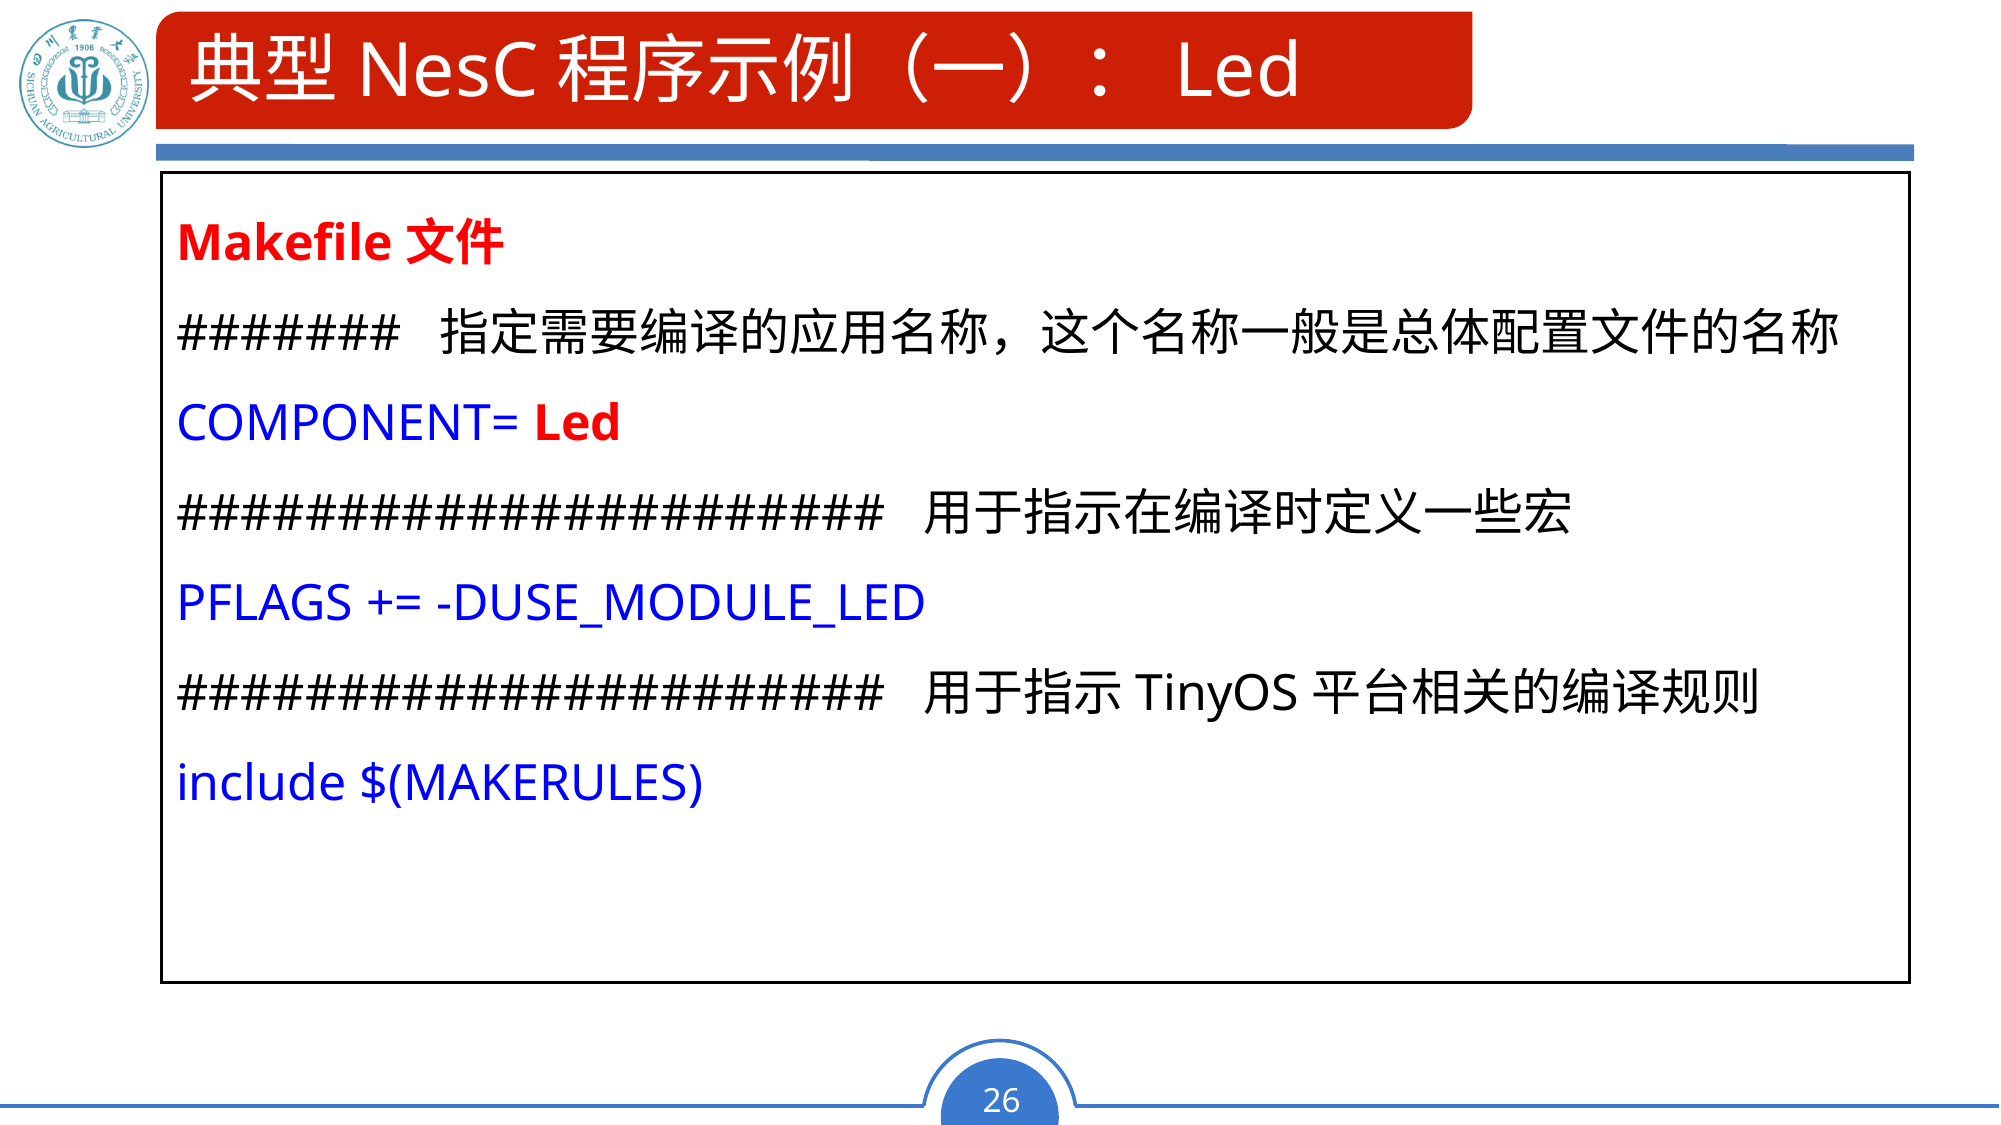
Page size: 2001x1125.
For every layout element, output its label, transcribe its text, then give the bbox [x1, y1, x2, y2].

text_box Makefile文件 ####### 指定需要编译的应用名称，这个名称一般是总体配置文件的名称 COMPONENT= Led ###################### 用于指示在编译时定义一些宏 PFLAGS += -DUSE_MODULE_LED ###################### 用于指示TinyOS平台相关的编译规则 include $(MAKERULES) [161, 172, 1910, 983]
title 典型NesC程序示例（一）：Led [173, 14, 1910, 126]
